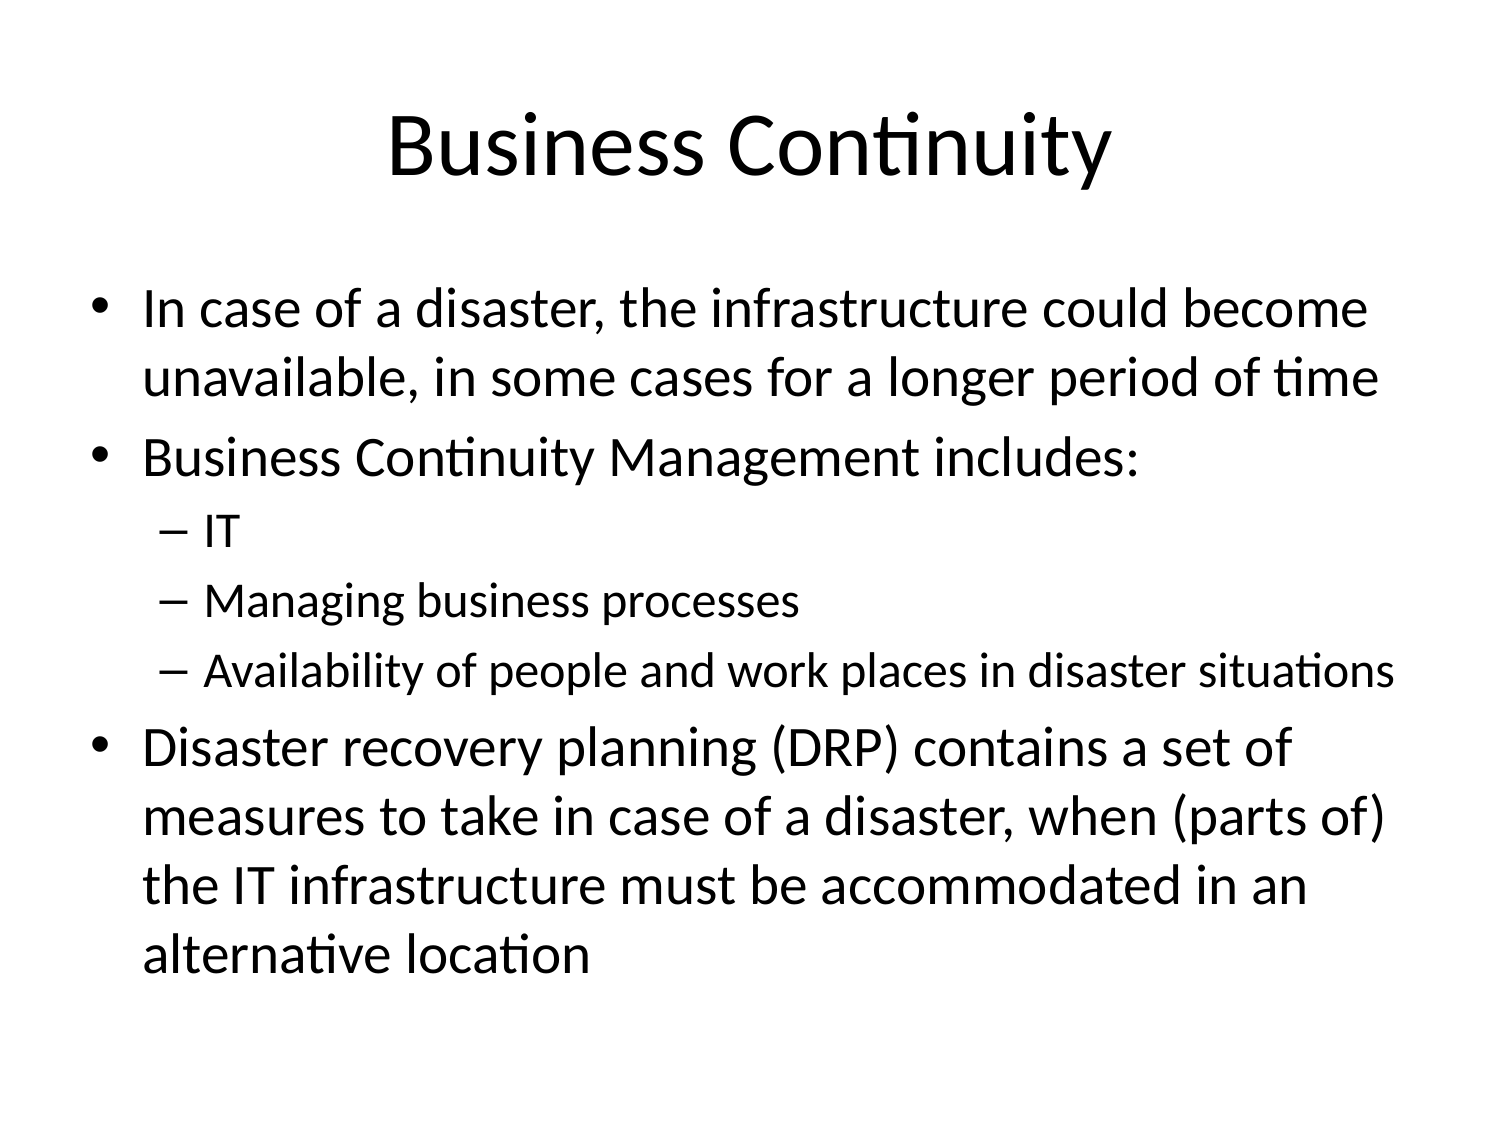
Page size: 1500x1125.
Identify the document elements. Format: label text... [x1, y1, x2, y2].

list In case of a disaster, the infrastructure could become unavailable, in some cases for a longer period of time Business Continuity Management includes: IT Managing business processes Availability of people and work places in disaster situations Disaster recovery planning (DRP) contains a set of measures to take in case of a disaster, when (parts of) the IT infrastructure must be accommodated in an alternative location [75, 262, 1425, 1088]
title Business Continuity [75, 45, 1425, 233]
